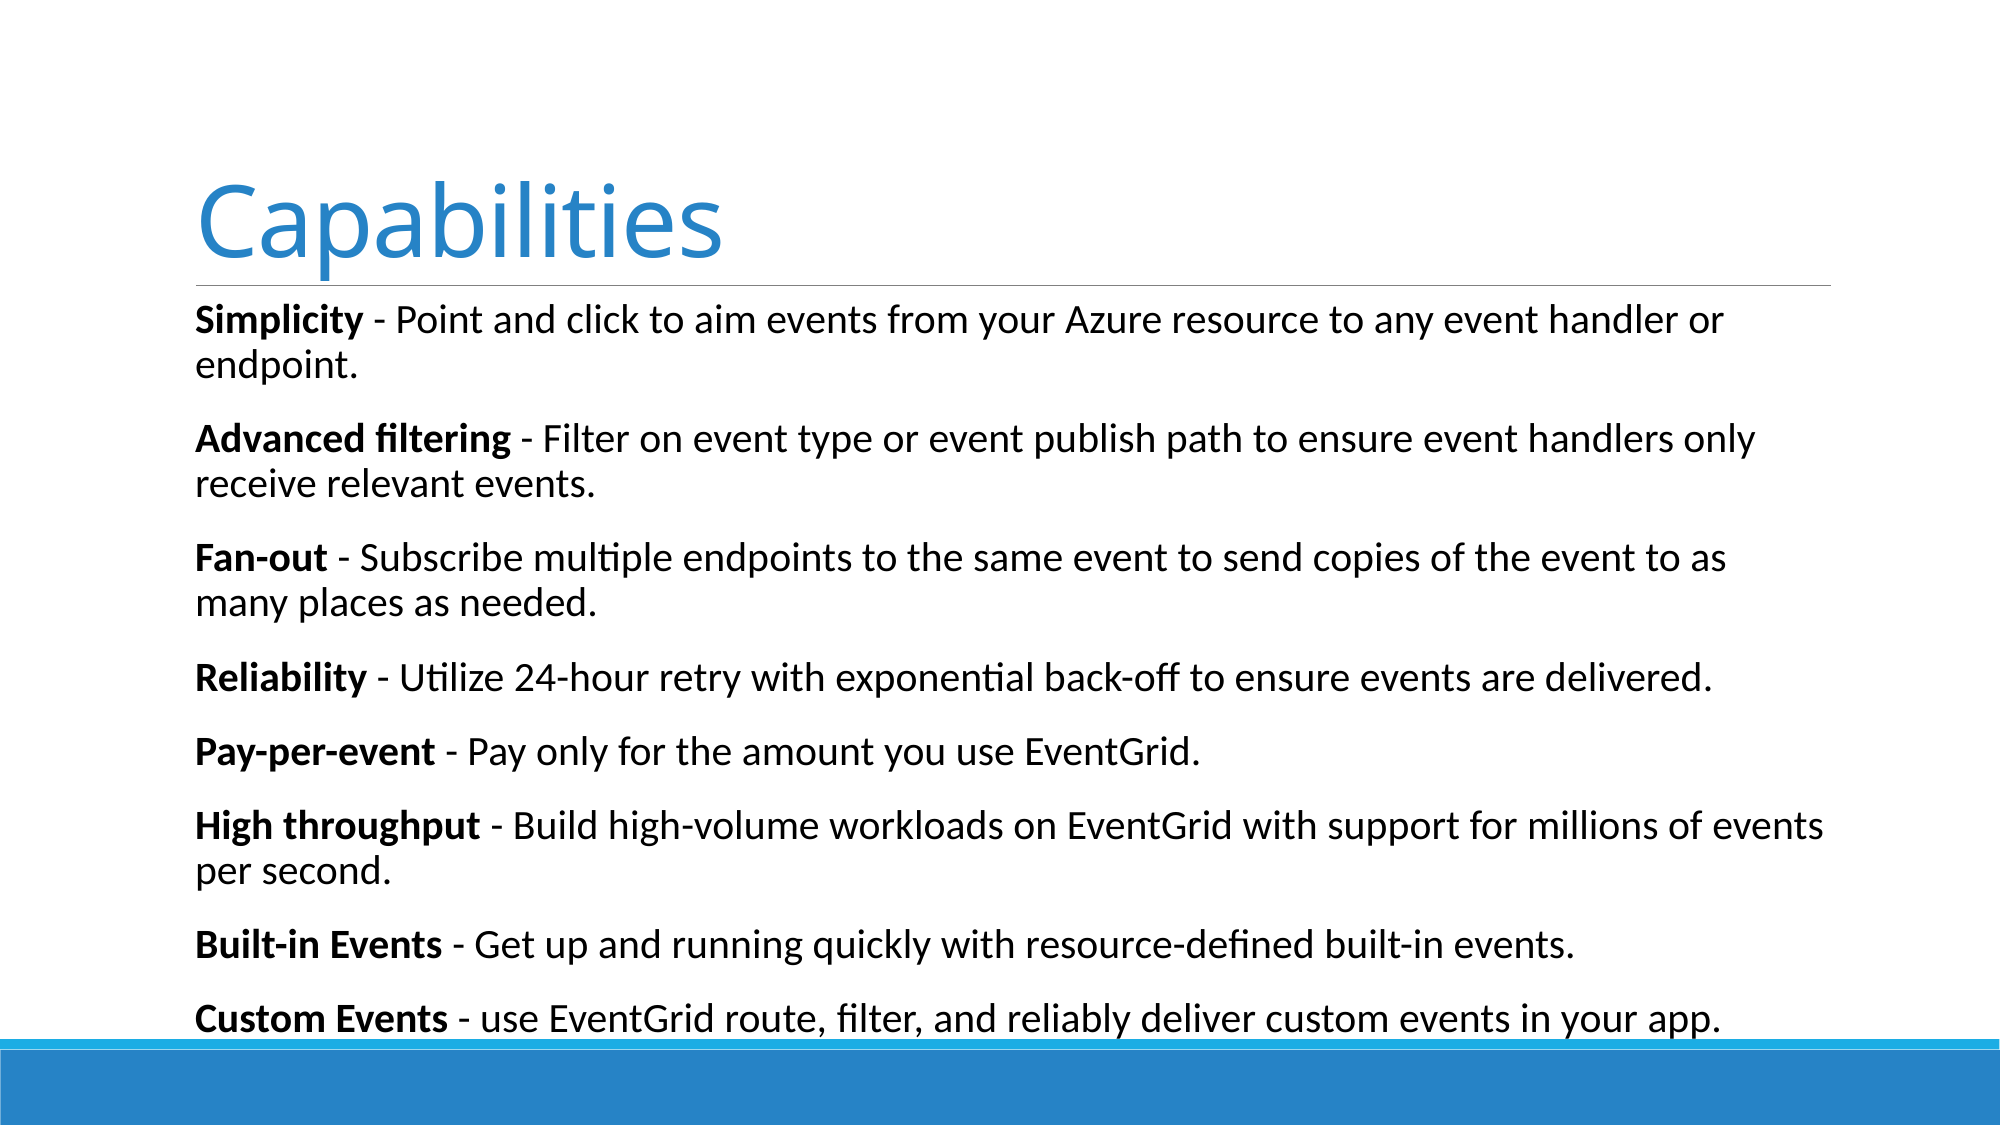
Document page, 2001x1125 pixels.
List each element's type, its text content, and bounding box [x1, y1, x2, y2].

title Capabilities [180, 47, 1830, 285]
list Simplicity - Point and click to aim events from your Azure resource to any event handler or endpoint. Advanced filtering - Filter on event type or event publish path to ensure event handlers only receive relevant events. Fan-out - Subscribe multiple endpoints to the same event to send copies of the event to as many places as needed. Reliability - Utilize 24-hour retry with exponential back-off to ensure events are delivered. Pay-per-event - Pay only for the amount you use EventGrid. High throughput - Build high-volume workloads on EventGrid with support for millions of events per second. Built-in Events - Get up and running quickly with resource-defined built-in events. Custom Events - use EventGrid route, filter, and reliably deliver custom events in your app. [180, 290, 1830, 951]
